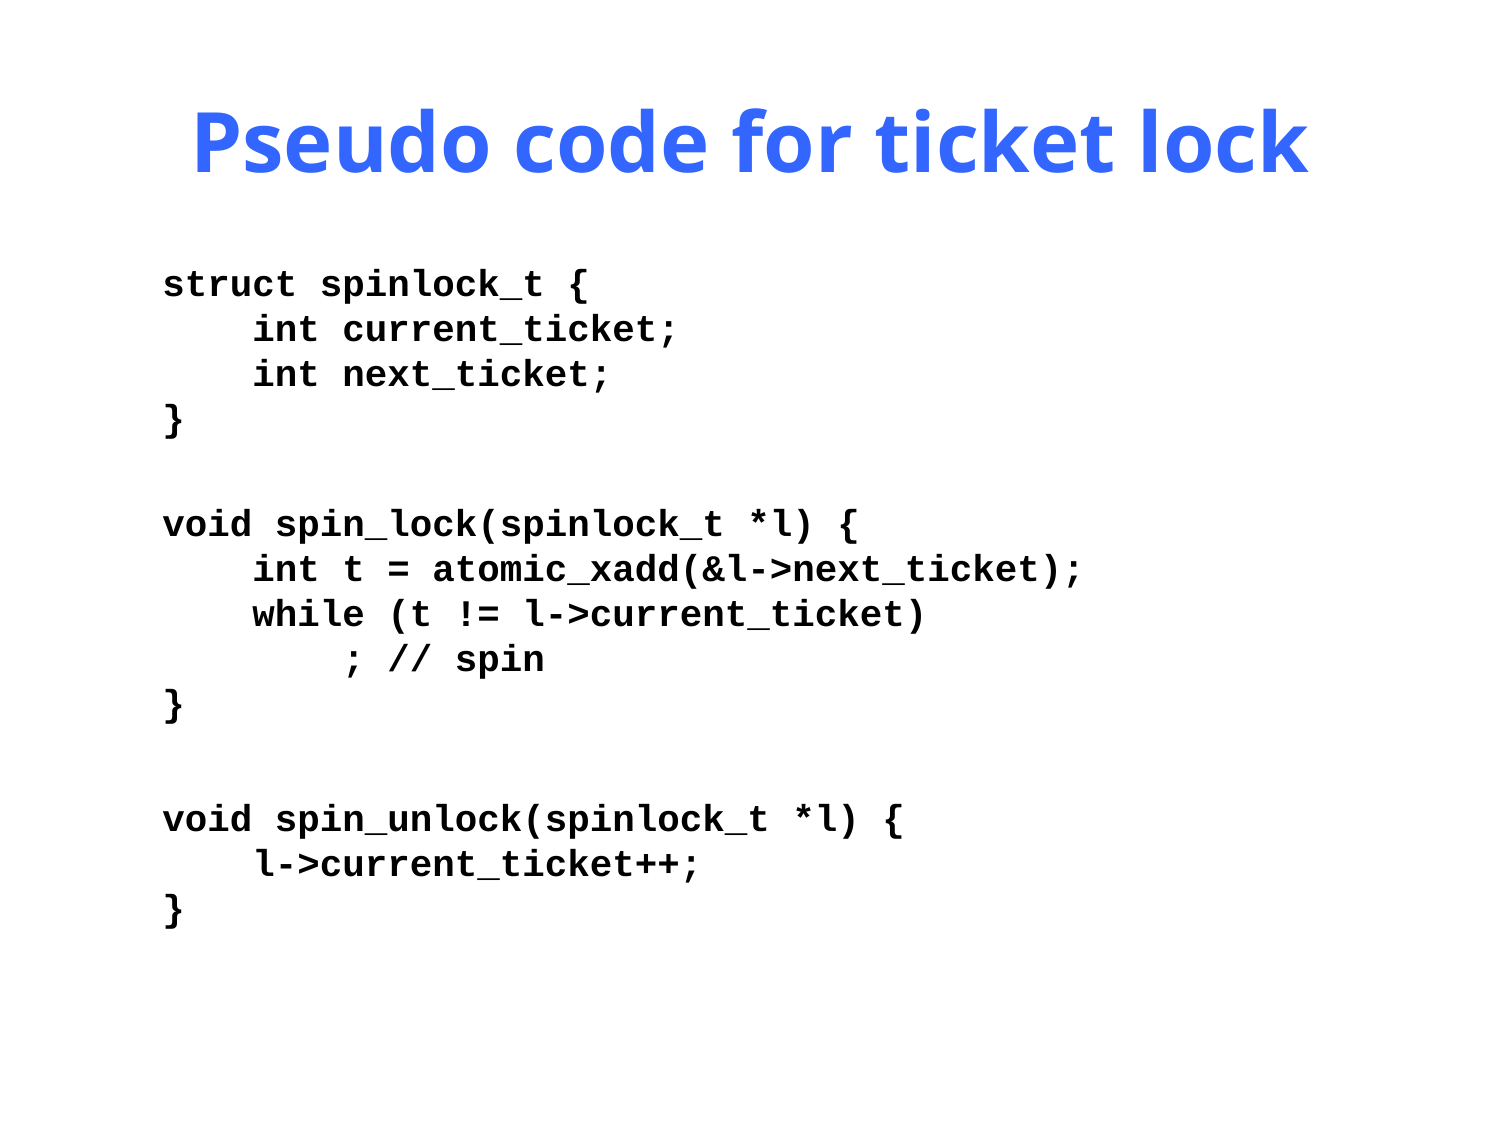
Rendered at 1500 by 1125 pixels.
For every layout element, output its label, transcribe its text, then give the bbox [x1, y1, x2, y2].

text_box struct spinlock_t { int current_ticket; int next_ticket; } [147, 251, 699, 491]
text_box void spin_unlock(spinlock_t *l) { l->current_ticket++; } [147, 786, 1105, 937]
title Pseudo code for ticket lock [75, 45, 1425, 233]
text_box void spin_lock(spinlock_t *l) { int t = atomic_xadd(&l->next_ticket); while (t != l->current_ticket) ; // spin } [147, 491, 1105, 732]
